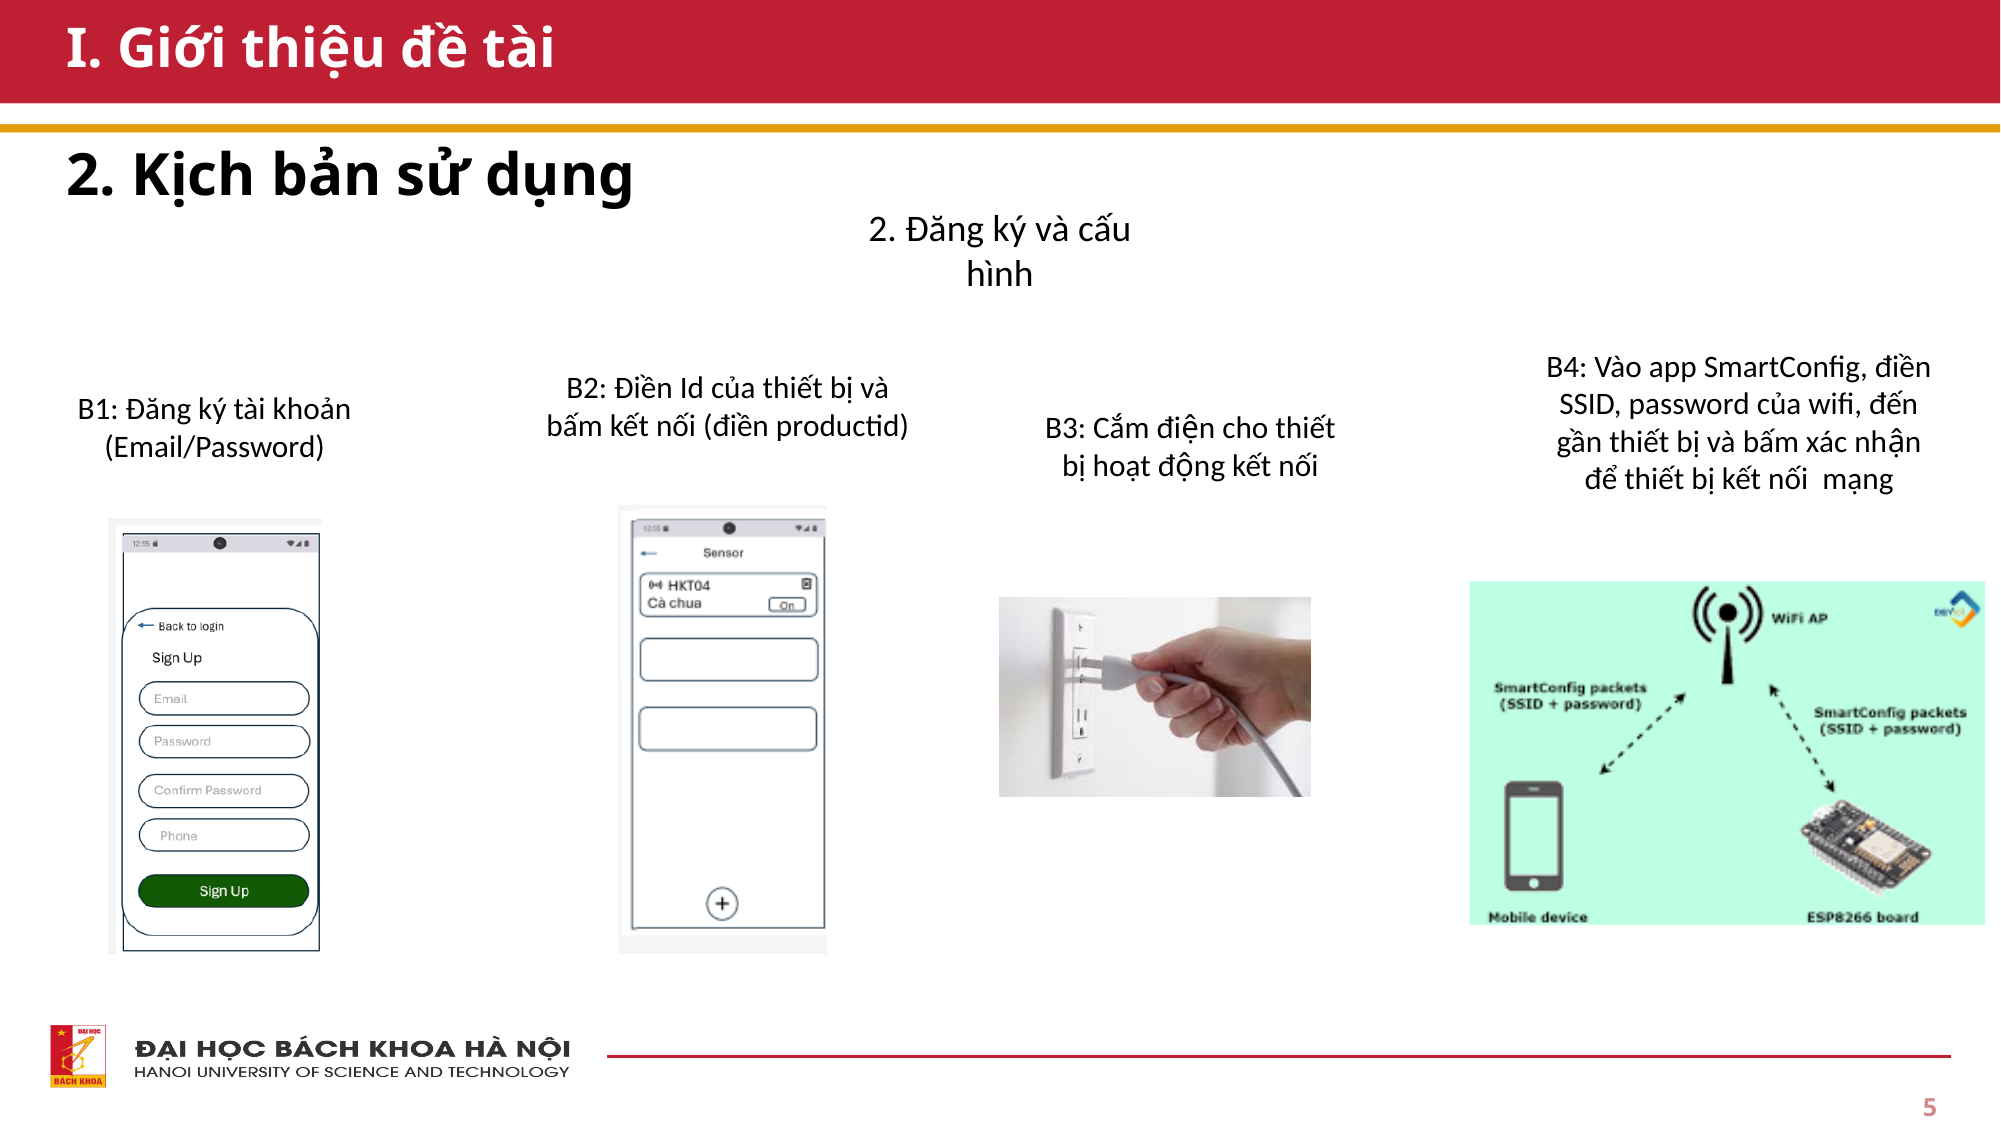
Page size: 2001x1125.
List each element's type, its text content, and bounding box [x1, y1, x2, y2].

picture [0, 0, 2001, 1125]
text_box B2: Điền Id của thiết bị và bấm kết nối (điền productid) [531, 360, 925, 450]
slide_number 5 [1502, 1078, 1953, 1125]
text_box B4: Vào app SmartConfig, điền SSID, password của wifi, đến gần thiết bị và bấm xác nhận để thiết bị kết nối mạng [1526, 338, 1952, 503]
list 2. Kịch bản sử dụng [51, 138, 1949, 1008]
text_box 2. Đăng ký và cấu hình [813, 203, 1187, 295]
picture [618, 505, 827, 954]
picture [107, 518, 322, 954]
text_box B1: Đăng ký tài khoản (Email/Password) [0, 381, 455, 471]
text_box B3: Cắm điện cho thiết bị hoạt động kết nối [1021, 400, 1360, 490]
picture [999, 597, 1311, 797]
title I. Giới thiệu đề tài [51, 12, 1949, 87]
